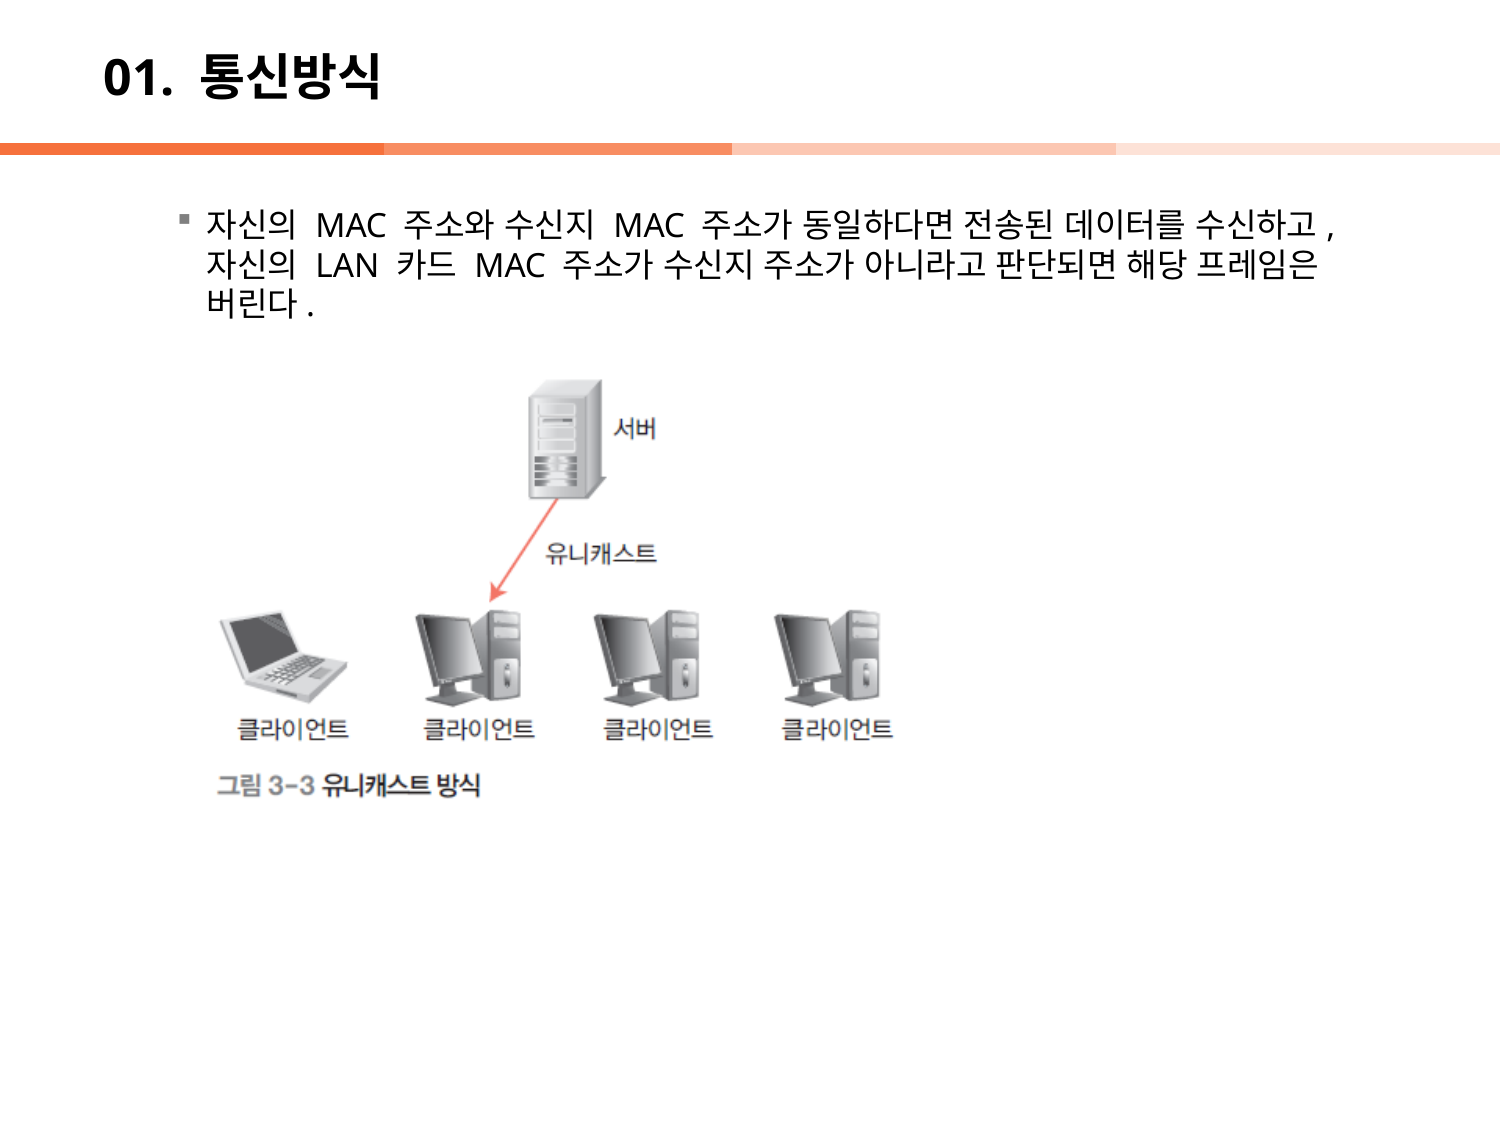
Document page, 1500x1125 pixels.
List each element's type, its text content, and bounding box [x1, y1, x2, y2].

list 자신의 MAC 주소와 수신지 MAC 주소가 동일하다면 전송된 데이터를 수신하고, 자신의 LAN 카드 MAC 주소가 수신지 주소가 아니라고 판단되면 해당 프레임은 버린다. [88, 196, 1436, 1083]
picture [182, 361, 962, 825]
title 01. 통신방식 [88, 30, 1330, 121]
